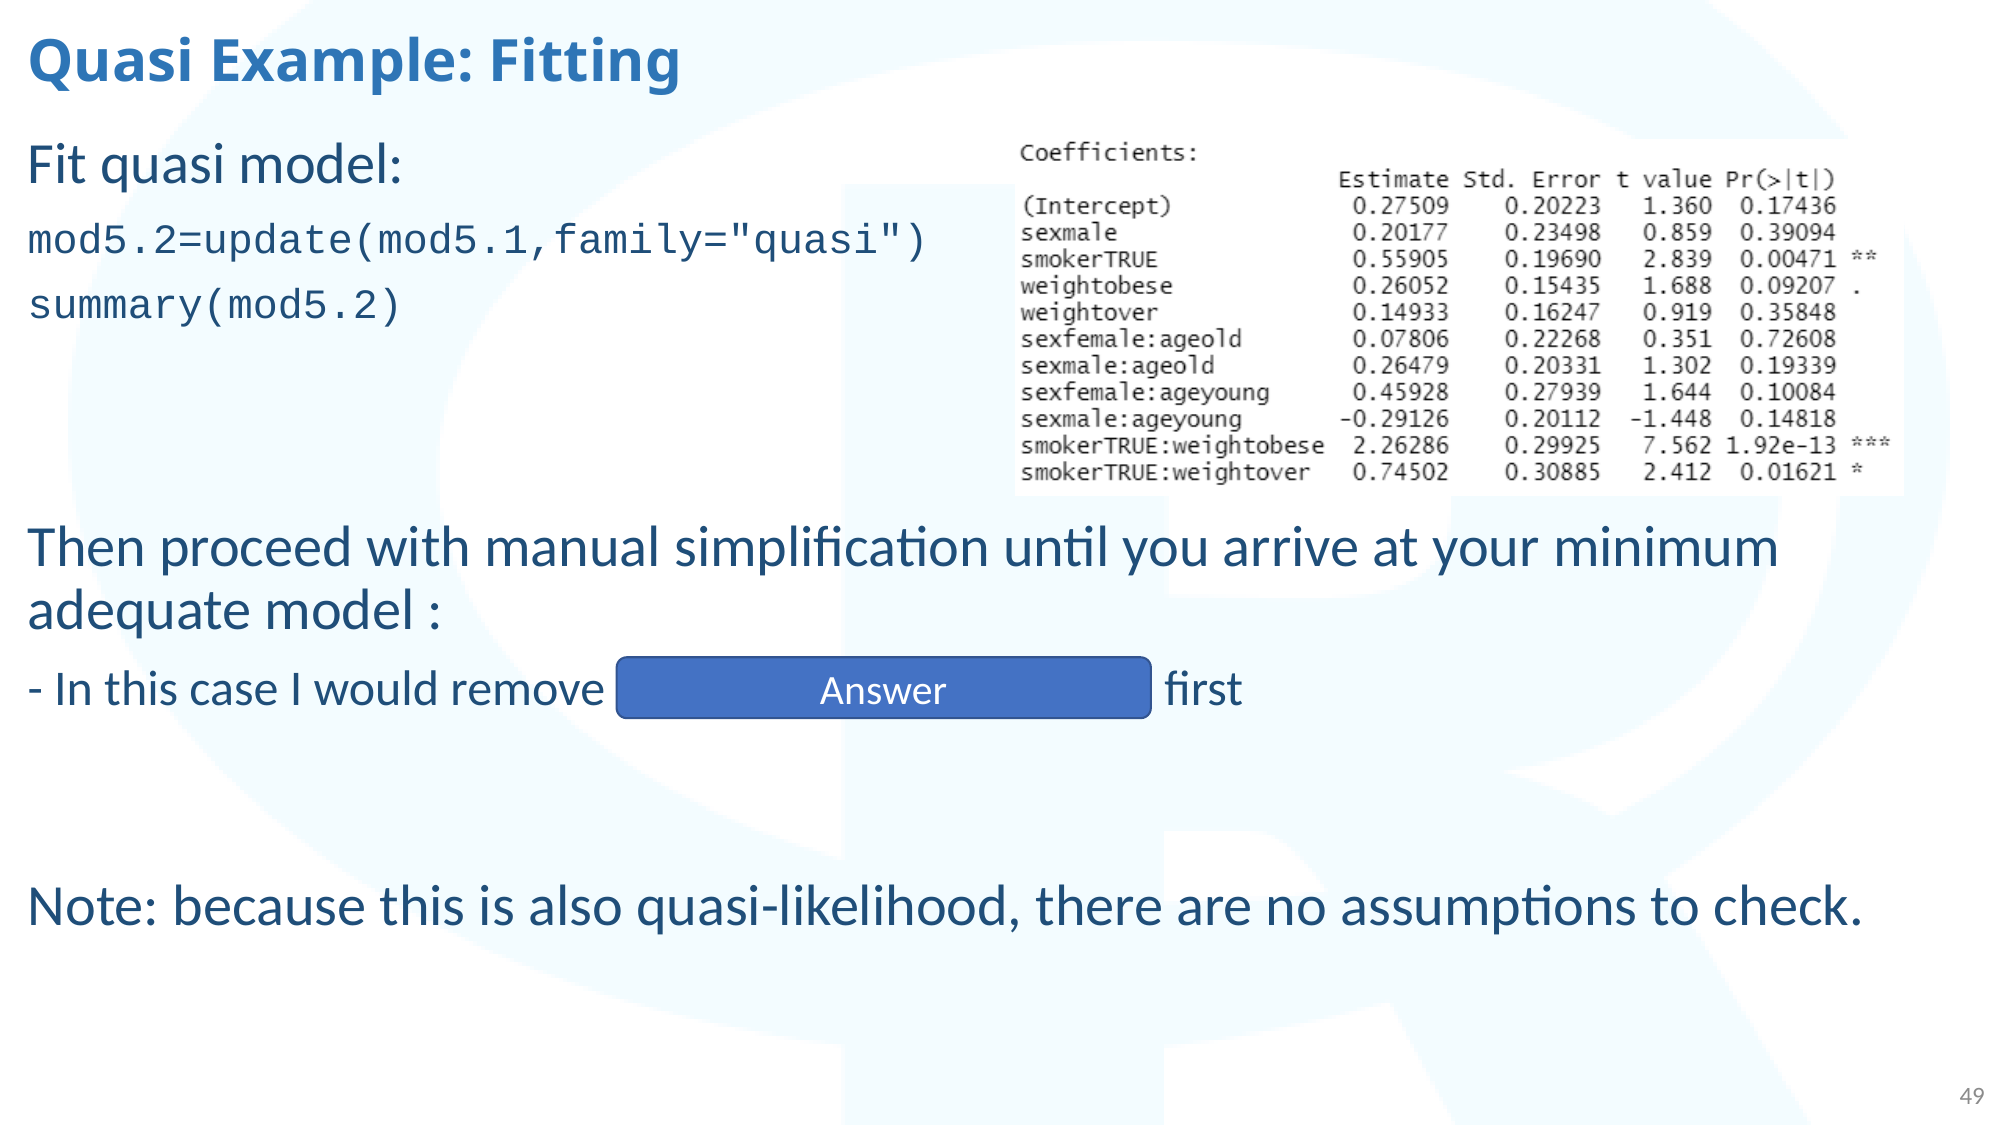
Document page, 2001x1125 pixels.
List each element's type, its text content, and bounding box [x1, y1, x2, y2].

text_box Answer [615, 656, 1152, 720]
slide_number 49 [1550, 1065, 2000, 1125]
picture [1015, 139, 1904, 496]
list Fit quasi model: mod5.2=update(mod5.1,family="quasi") summary(mod5.2) Then proceed with manual simplification until you arrive at your minimum adequate model : - In this case I would remove <age> nested within <sex> first Note: because this is also quasi-likelihood, there are no assumptions to check. [12, 125, 1988, 1123]
title Quasi Example: Fitting [12, 17, 1988, 108]
